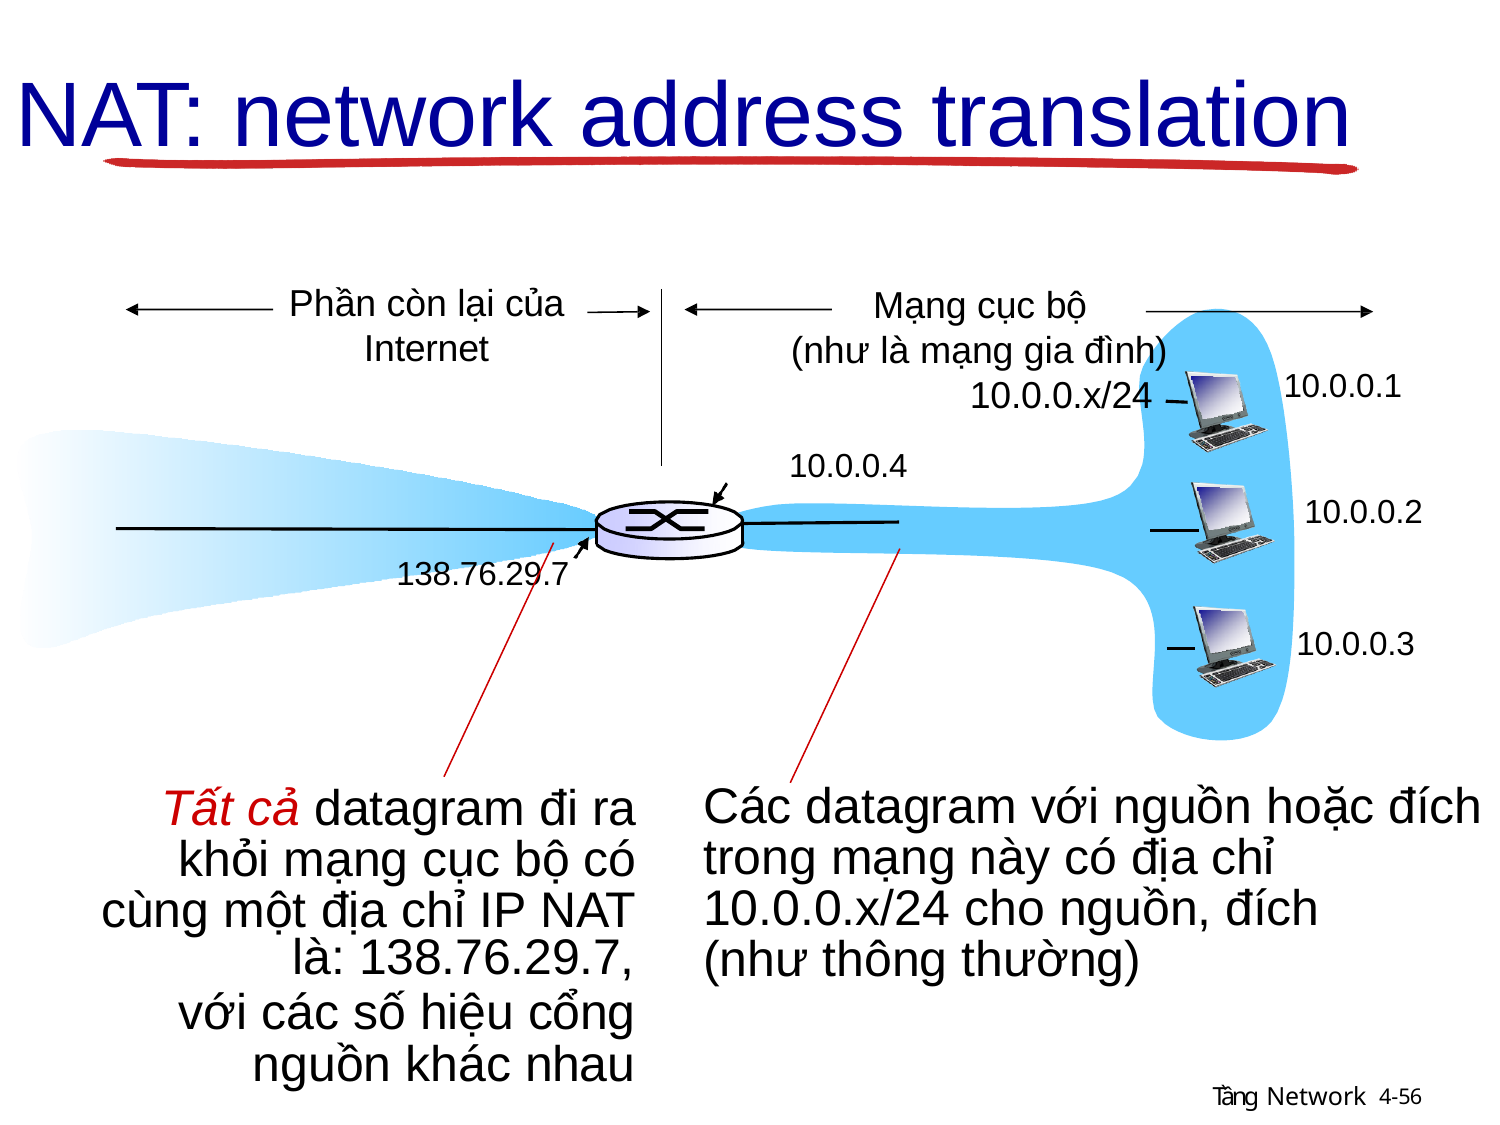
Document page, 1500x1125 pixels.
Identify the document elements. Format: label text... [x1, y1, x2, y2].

text_box Tầng Network 4-56 [1210, 1066, 1434, 1114]
title NAT: network address translation [12, 0, 1488, 243]
text_box Tất cả datagram đi ra khỏi mạng cục bộ có cùng một địa chỉ IP NAT là: 138.76.29.7, với các số hiệu cổng nguồn khác nhau [98, 773, 637, 1091]
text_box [114, 526, 437, 559]
text_box Các datagram với nguồn hoặc đích trong mạng này có địa chỉ 10.0.0.x/24 cho nguồn, đích (như thông thường) [701, 771, 1487, 987]
text_box 10.0.0.1 [1299, 361, 1406, 404]
text_box 10.0.0.3 [1300, 620, 1419, 662]
text_box Mạng cục bộ (như là mạng gia đình) 10.0.0.x/24 10.0.0.4 [704, 279, 1173, 301]
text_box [684, 303, 1374, 319]
picture [97, 151, 1373, 180]
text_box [16, 308, 1295, 741]
text_box 10.0.0.2 [1302, 487, 1427, 530]
text_box Phần còn lại của Internet [285, 277, 568, 307]
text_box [443, 367, 1296, 784]
